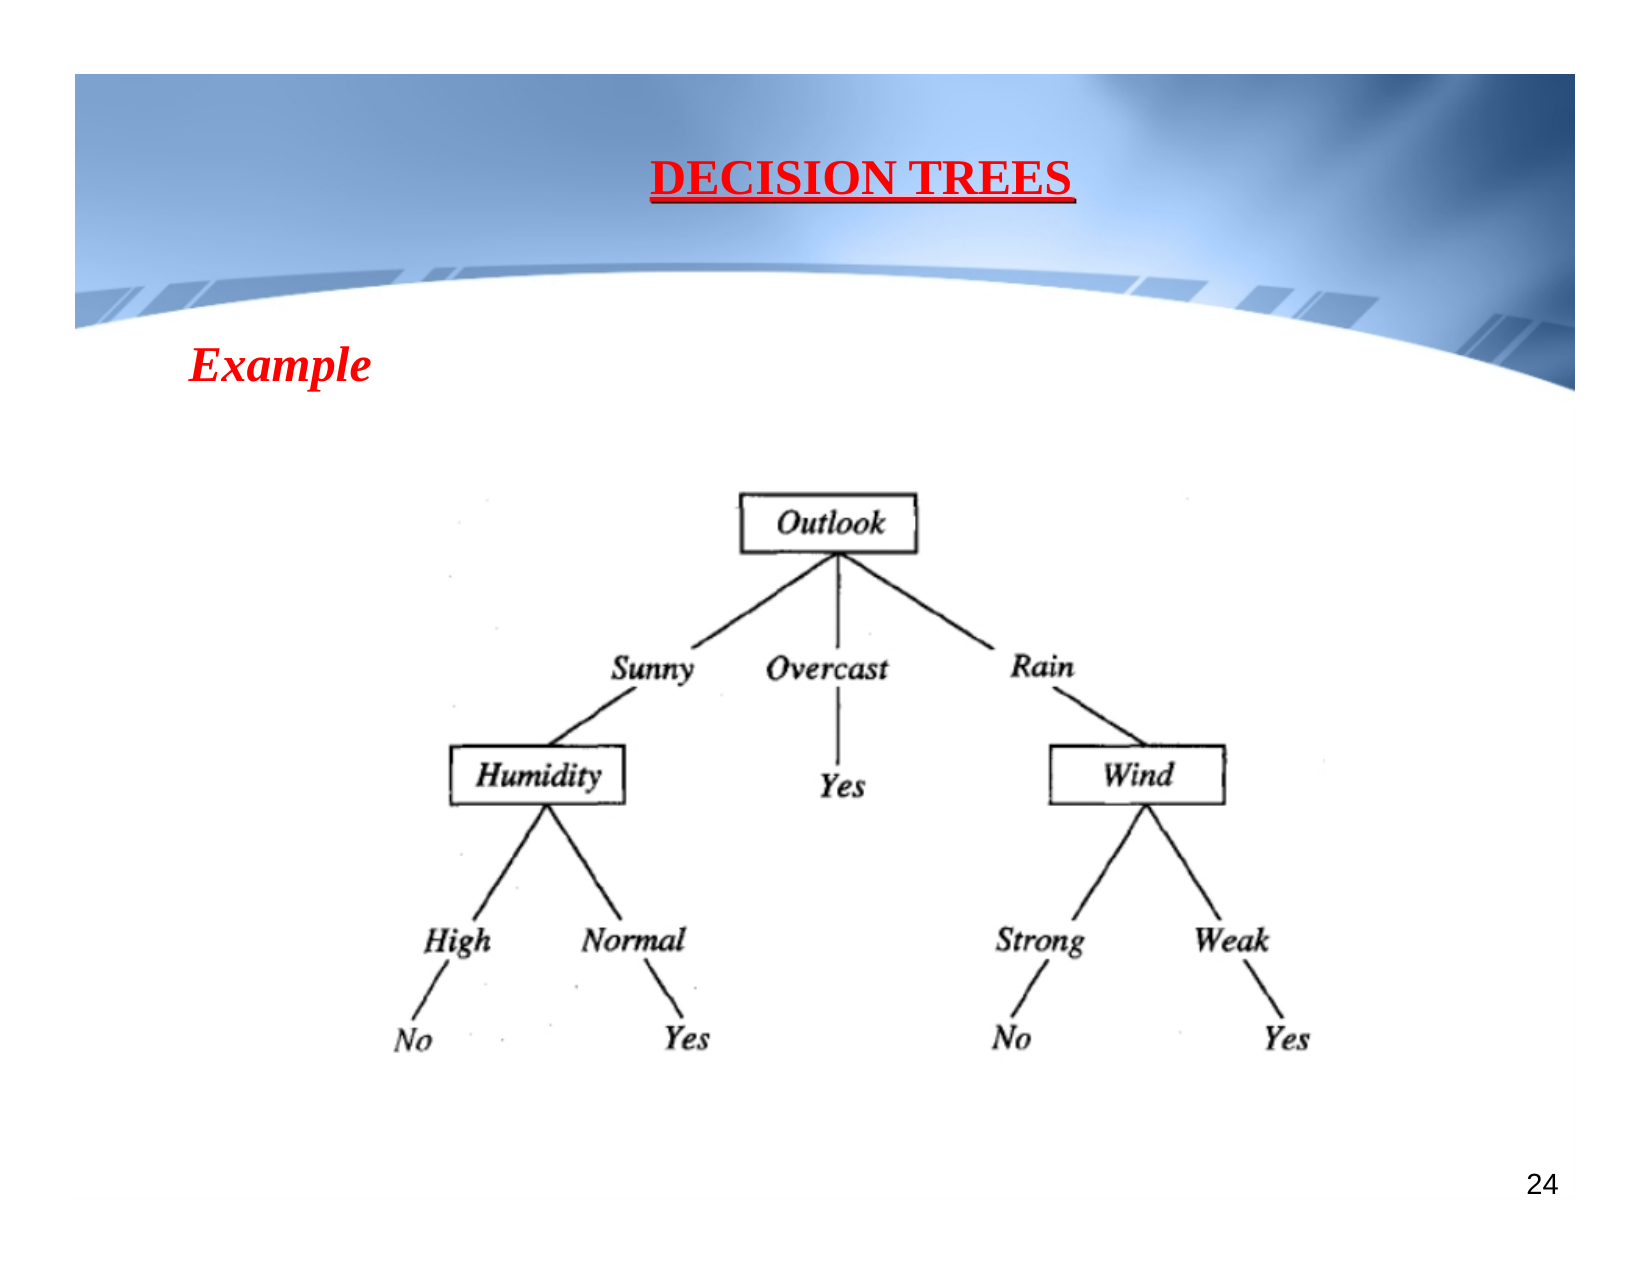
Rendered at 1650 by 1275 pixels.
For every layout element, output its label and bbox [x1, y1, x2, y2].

picture [74, 74, 1576, 1201]
